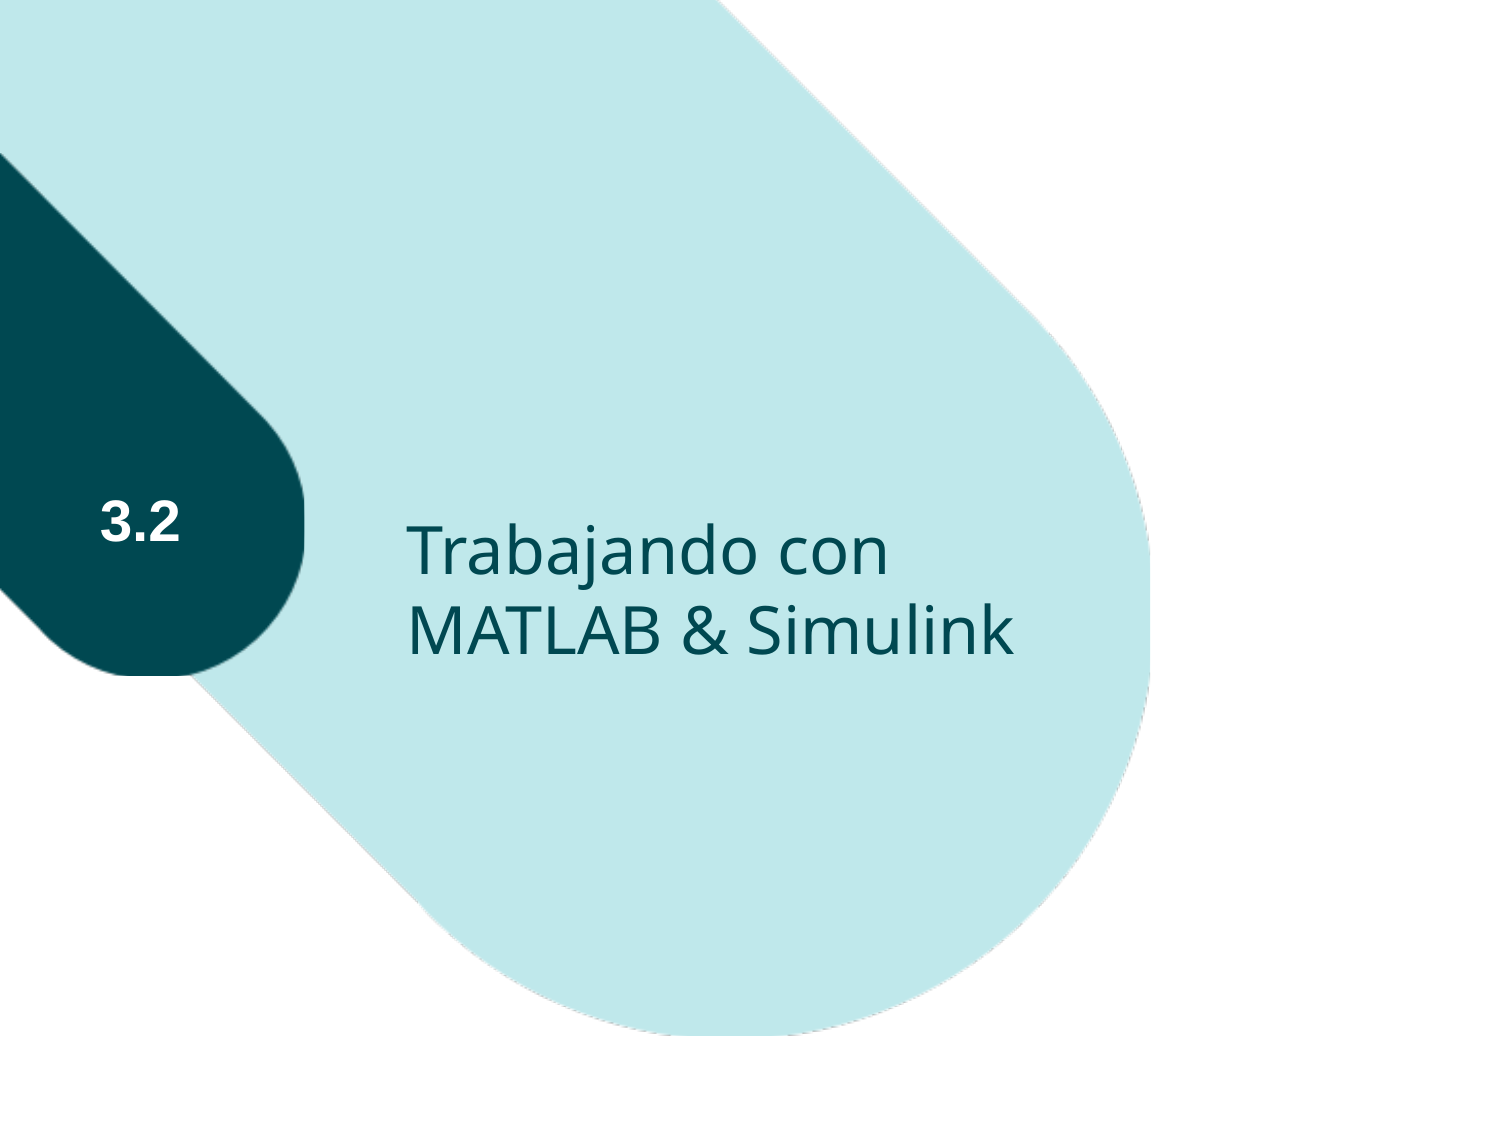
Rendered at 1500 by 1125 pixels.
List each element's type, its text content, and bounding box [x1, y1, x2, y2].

title Trabajando con MATLAB & Simulink [391, 451, 1096, 676]
list 3.2 [81, 454, 200, 581]
